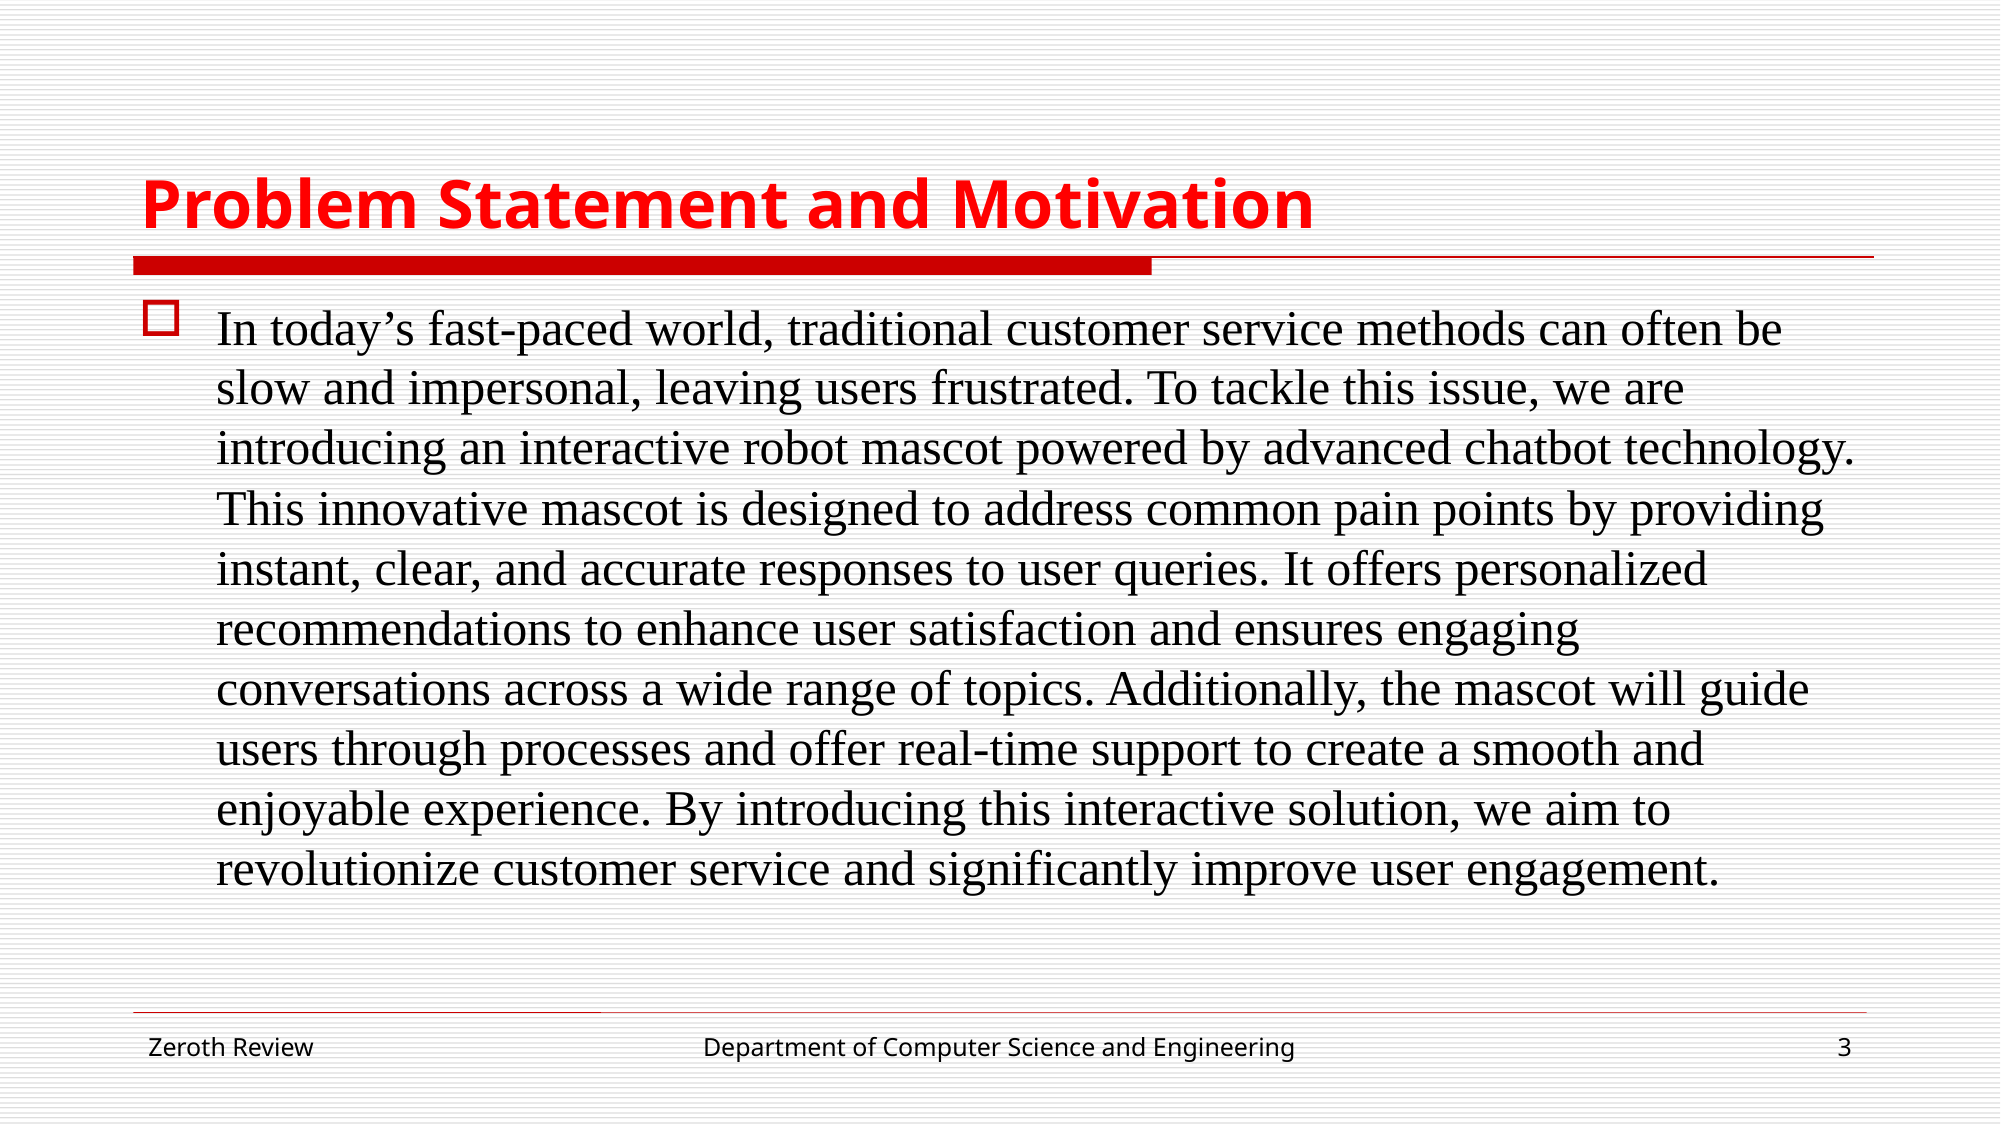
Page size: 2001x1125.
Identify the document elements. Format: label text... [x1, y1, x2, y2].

list In today’s fast-paced world, traditional customer service methods can often be slow and impersonal, leaving users frustrated. To tackle this issue, we are introducing an interactive robot mascot powered by advanced chatbot technology. This innovative mascot is designed to address common pain points by providing instant, clear, and accurate responses to user queries. It offers personalized recommendations to enhance user satisfaction and ensures engaging conversations across a wide range of topics. Additionally, the mascot will guide users through processes and offer real-time support to create a smooth and enjoyable experience. By introducing this interactive solution, we aim to revolutionize customer service and significantly improve user engagement. [123, 287, 1874, 988]
picture [0, 0, 2001, 1125]
slide_number Zeroth Review [133, 1024, 567, 1103]
footer Department of Computer Science and Engineering [683, 1024, 1317, 1103]
title Problem Statement and Motivation [125, 50, 1876, 250]
slide_number 3 [1433, 1024, 1867, 1103]
